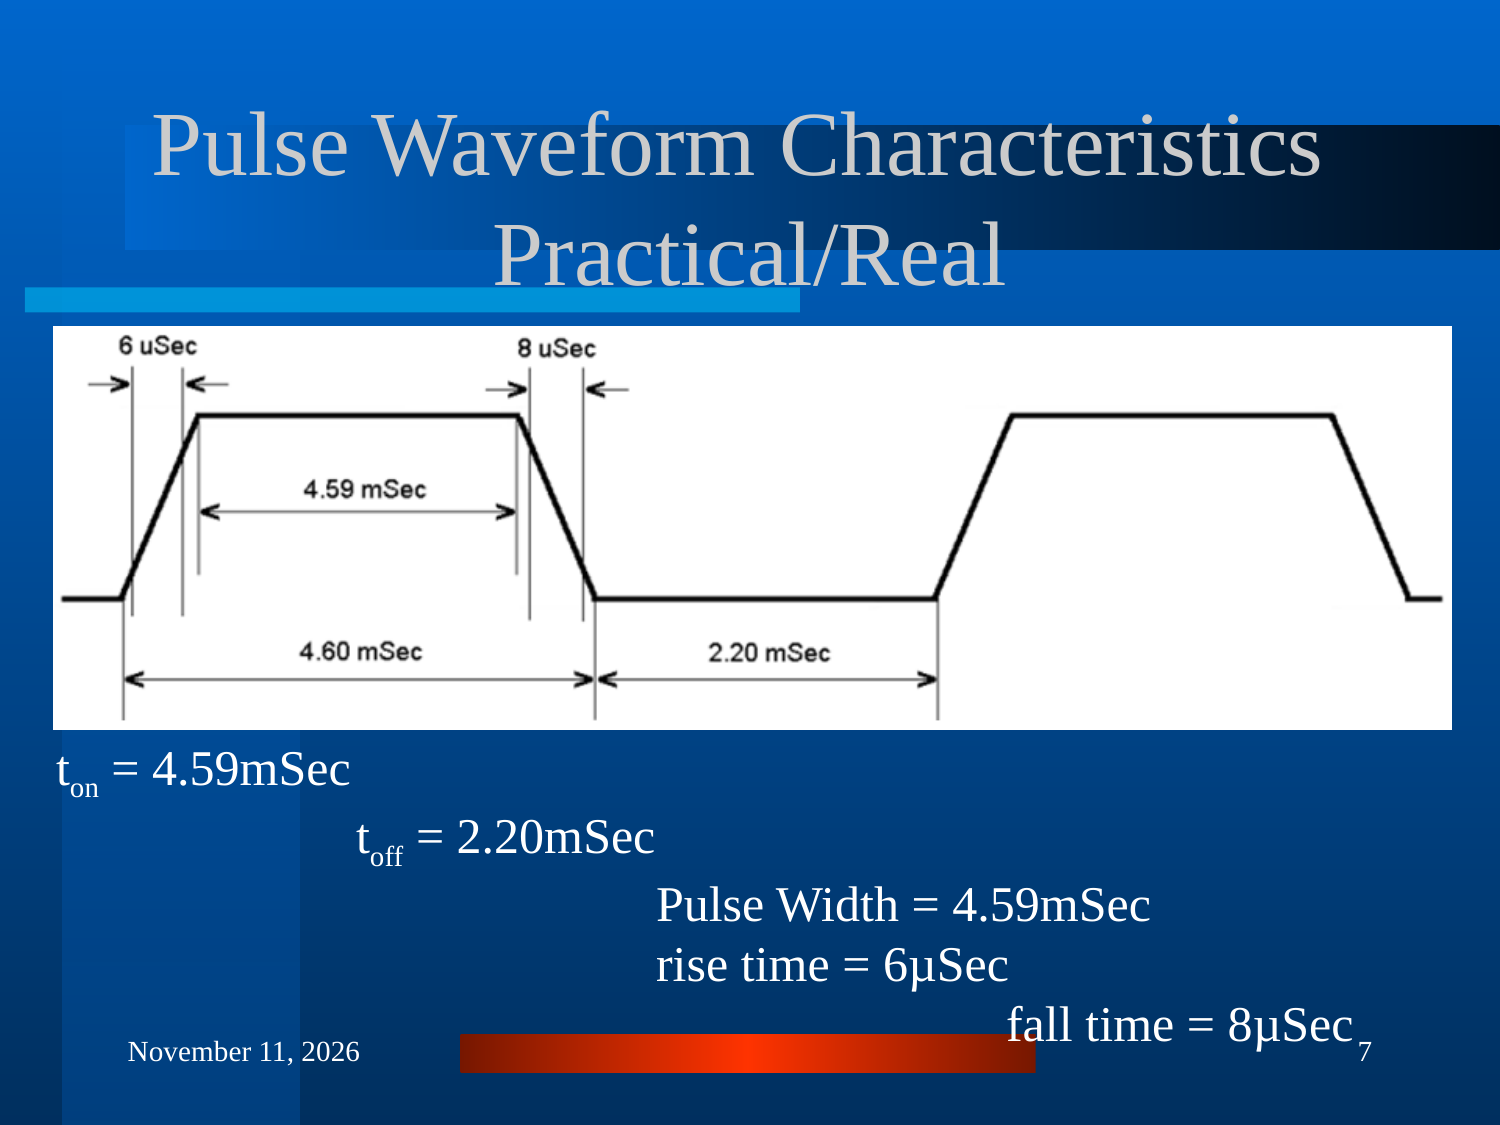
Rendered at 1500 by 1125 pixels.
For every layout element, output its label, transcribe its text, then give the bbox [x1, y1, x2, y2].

picture [52, 325, 1452, 730]
title Pulse Waveform Characteristics Practical/Real [112, 99, 1388, 288]
text_box ton = 4.59mSec toff = 2.20mSec Pulse Width = 4.59mSec rise time = 6µSec fall time = 8µSec [41, 727, 1465, 1125]
